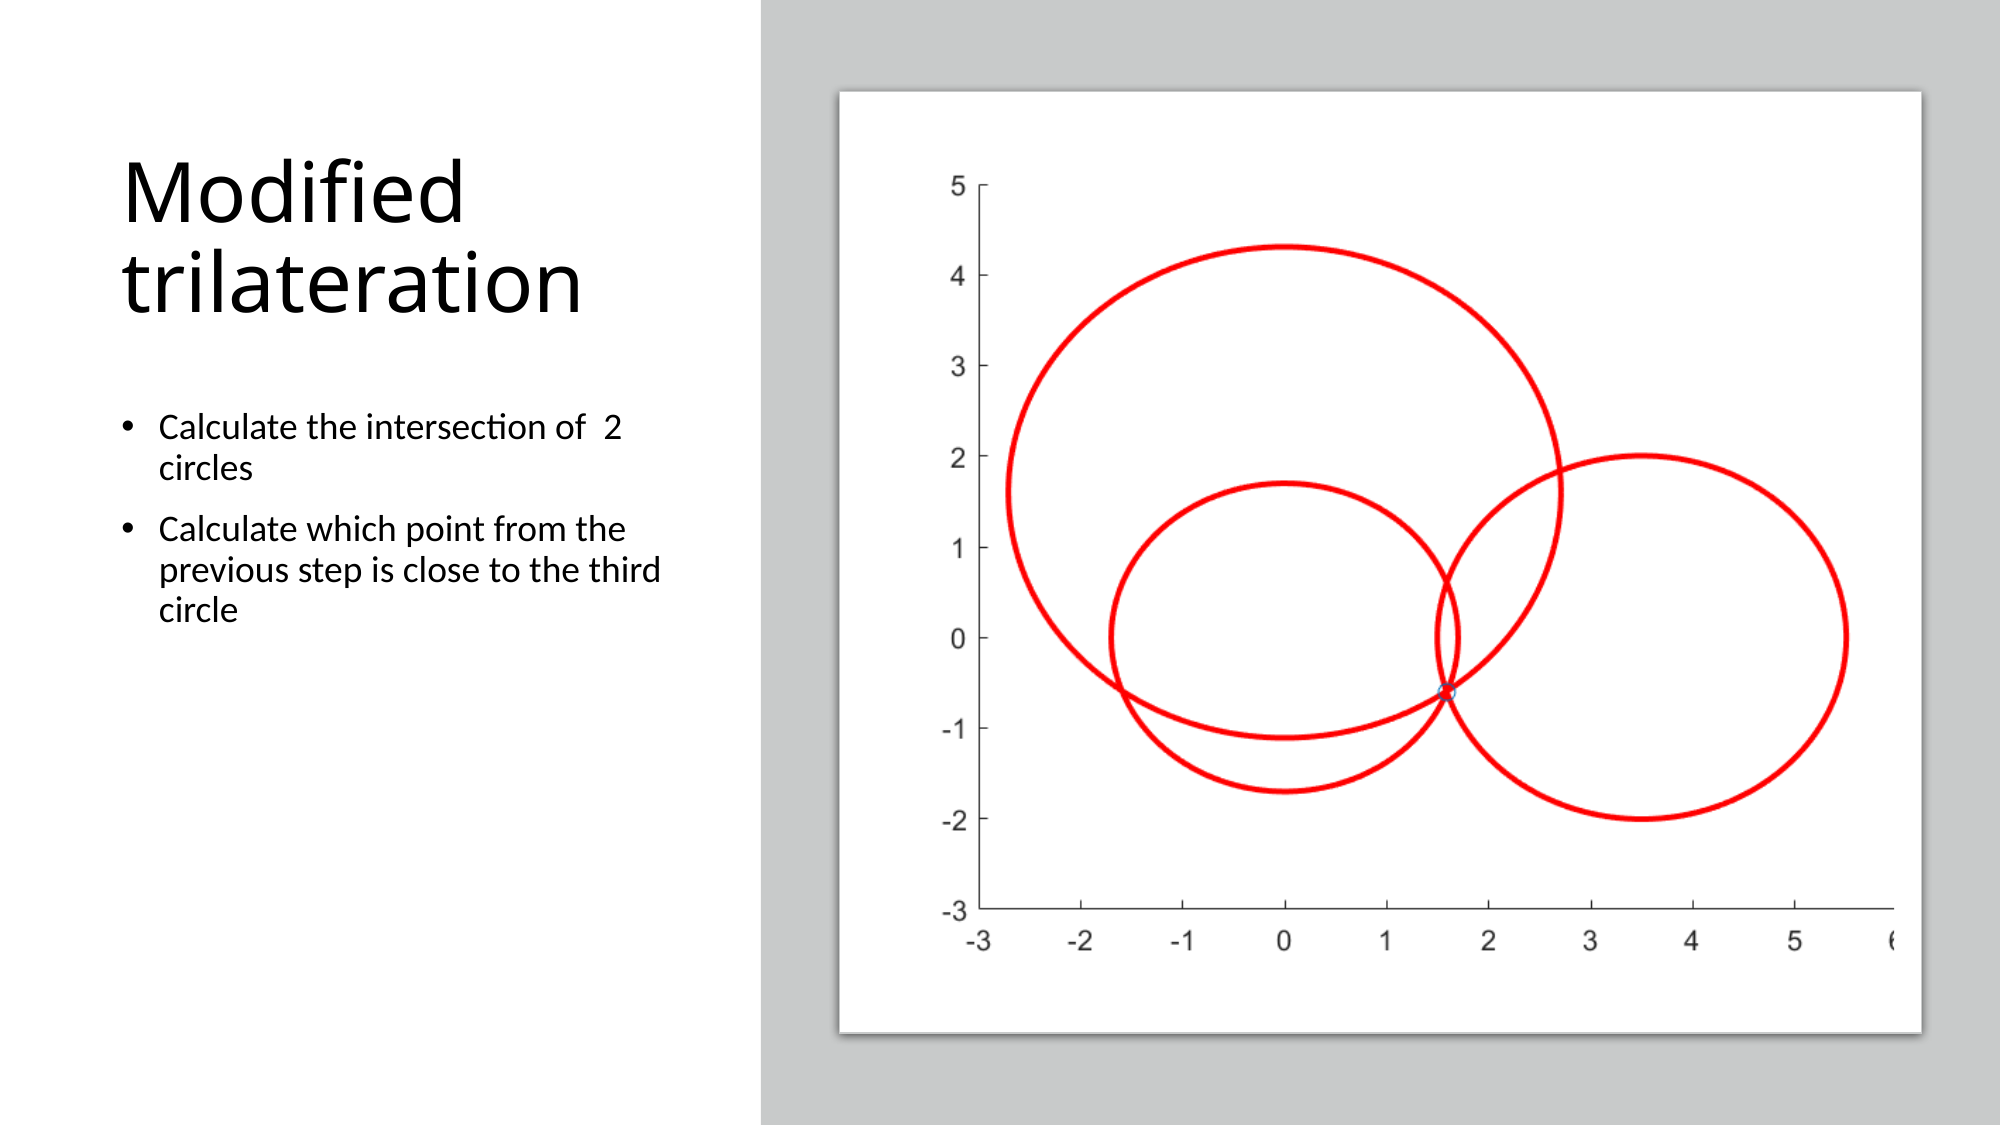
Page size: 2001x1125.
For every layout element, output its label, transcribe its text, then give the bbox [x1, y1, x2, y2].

picture [866, 118, 1895, 1007]
list Calculate the intersection of 2 circles Calculate which point from the previous step is close to the third circle [106, 399, 708, 1020]
text_box [760, 0, 2000, 1125]
text_box [838, 91, 1922, 1034]
title Modified trilateration [106, 103, 708, 379]
